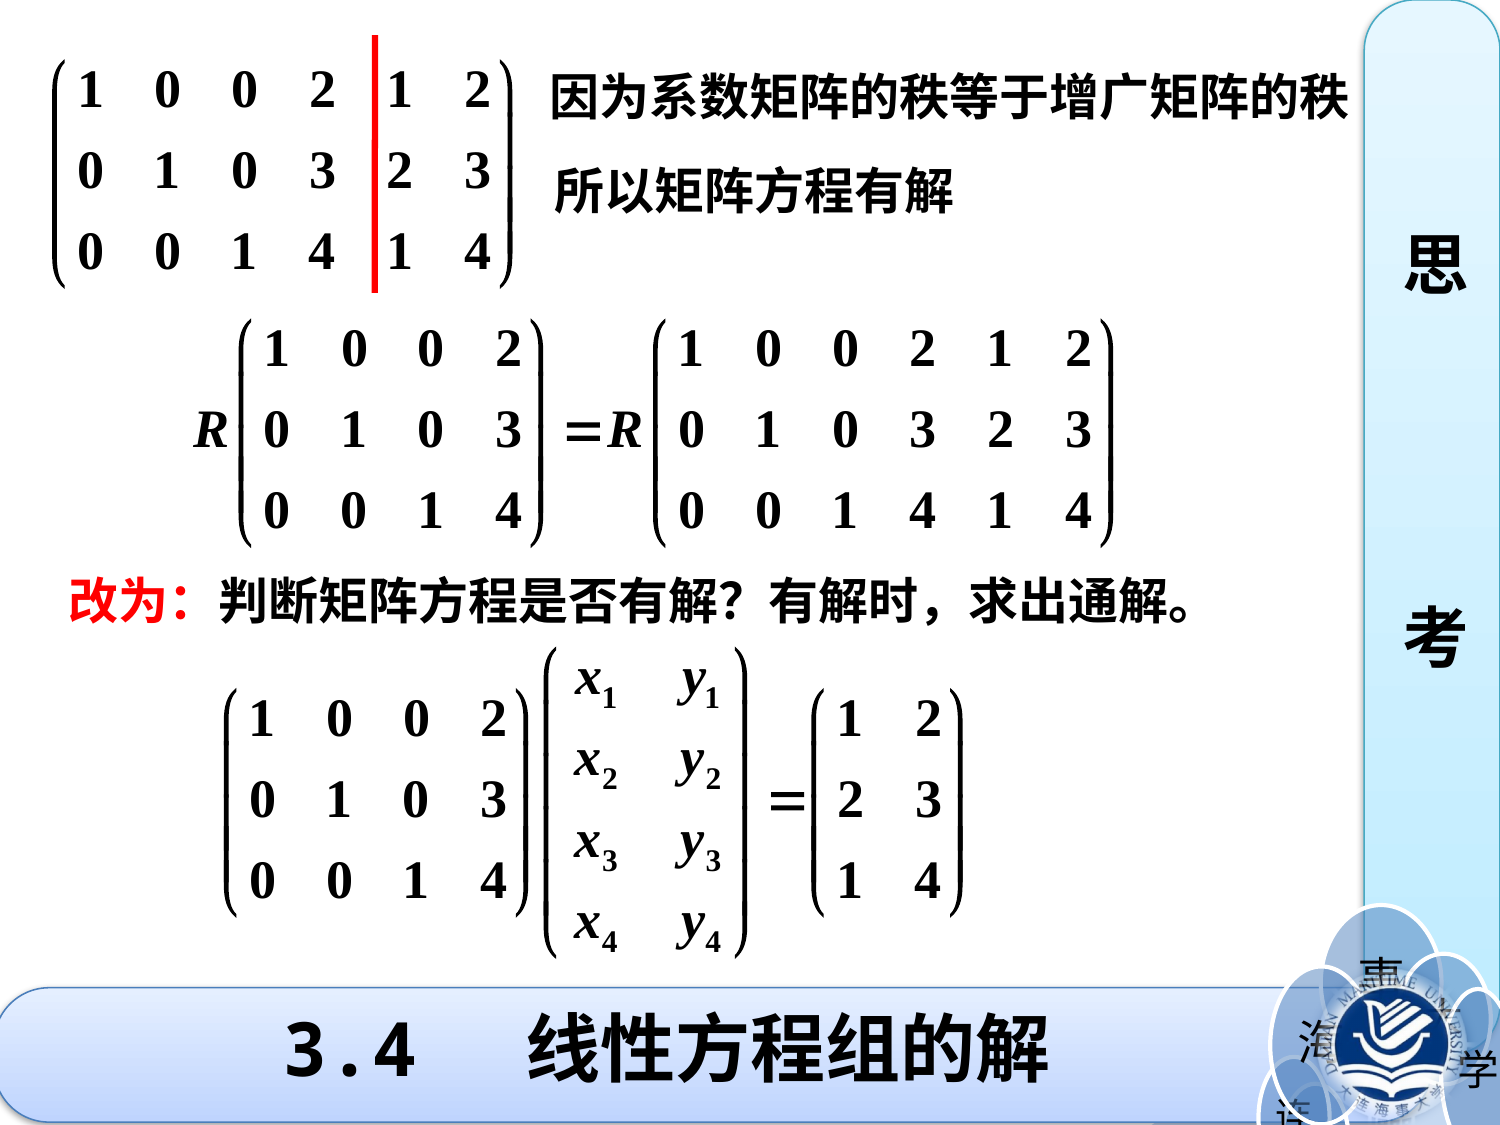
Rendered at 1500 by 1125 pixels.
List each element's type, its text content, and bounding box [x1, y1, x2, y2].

title 3.4 线性方程组的解 [29, 999, 1305, 1094]
text_box 改为：判断矩阵方程是否有解？有解时，求出通解。 [53, 562, 1234, 638]
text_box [187, 316, 1124, 552]
text_box 因为系数矩阵的秩等于增广矩阵的秩 [535, 58, 1365, 134]
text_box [218, 643, 973, 962]
subtitle 思 考 [1387, 28, 1471, 917]
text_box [46, 56, 523, 293]
text_box 所以矩阵方程有解 [539, 152, 970, 228]
picture [1310, 960, 1481, 1114]
